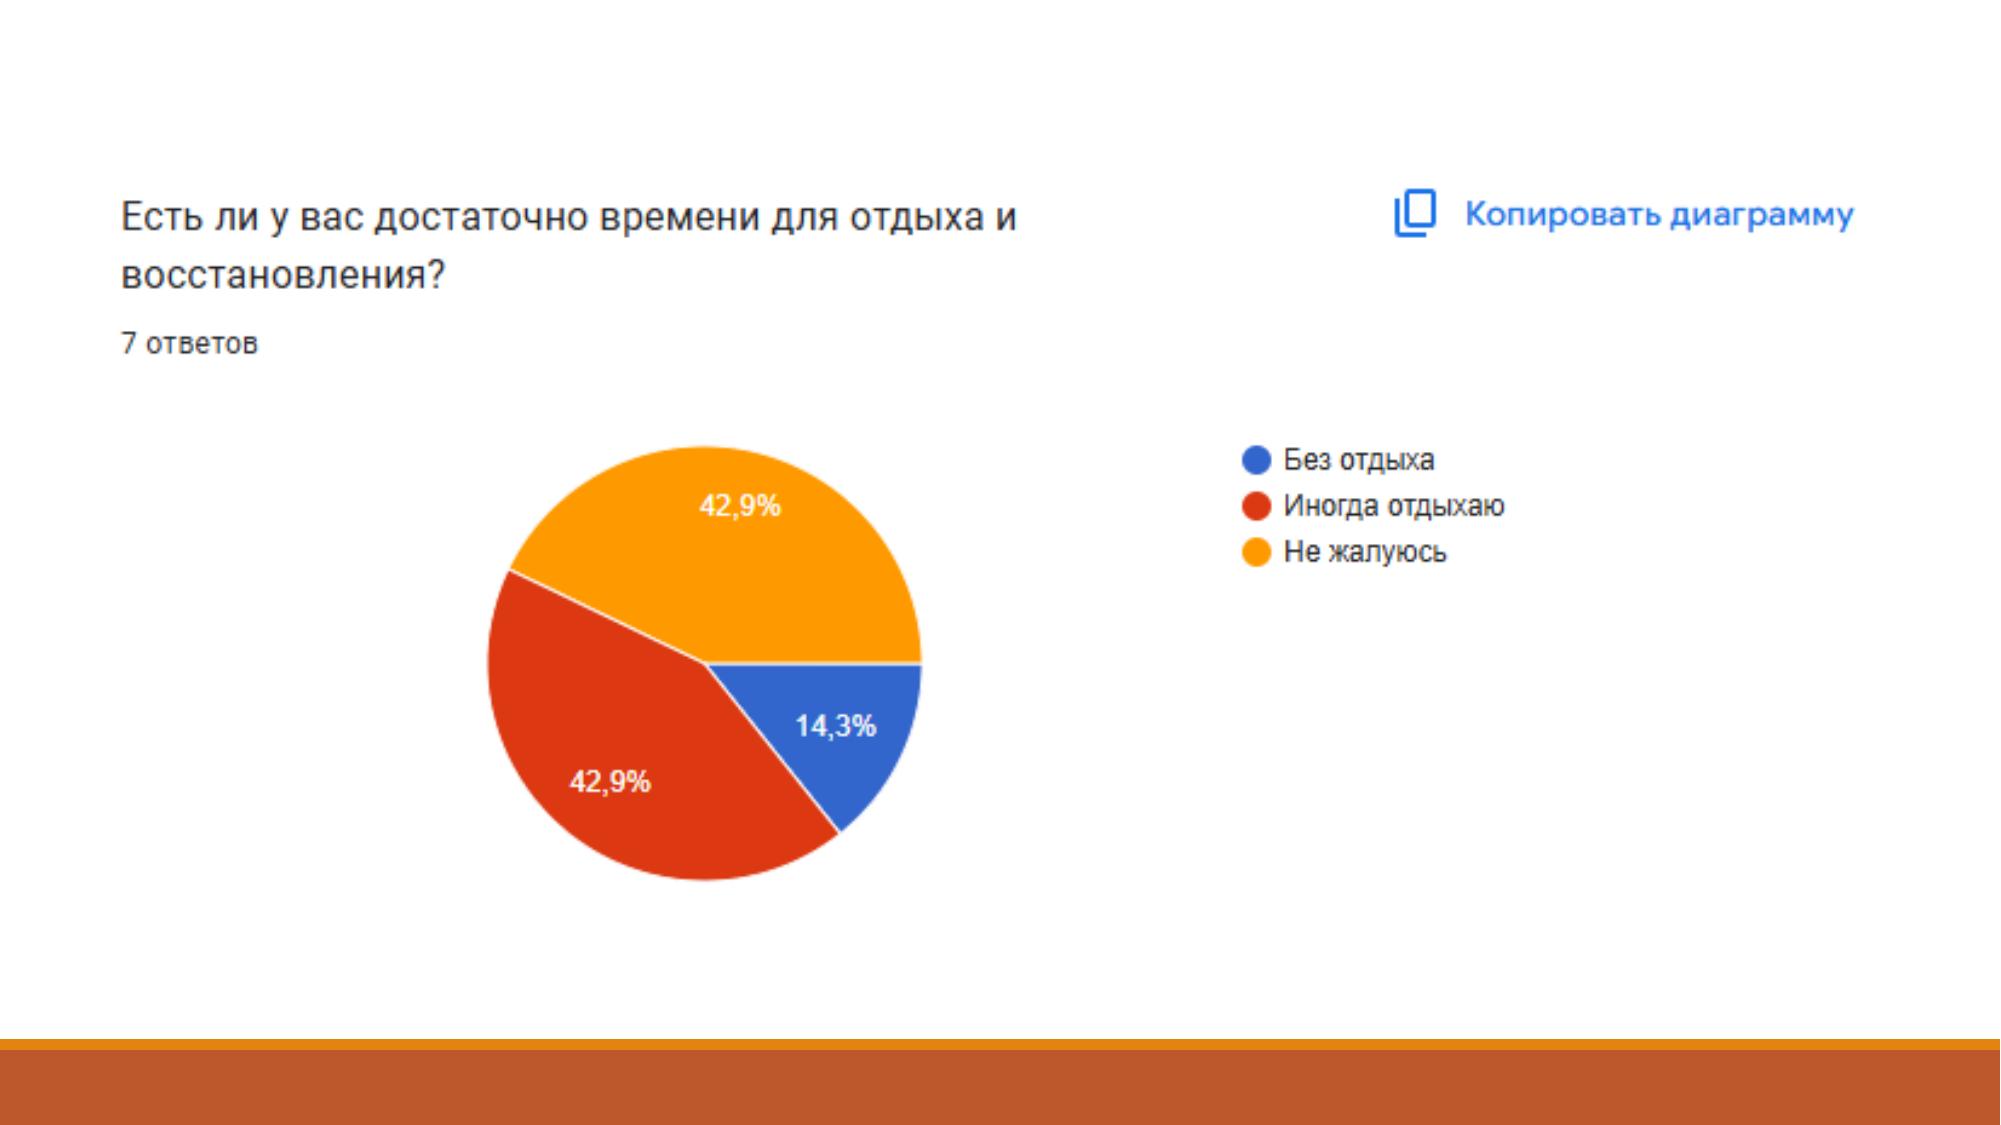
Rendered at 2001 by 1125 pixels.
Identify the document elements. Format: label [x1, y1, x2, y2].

list [90, 174, 1910, 951]
